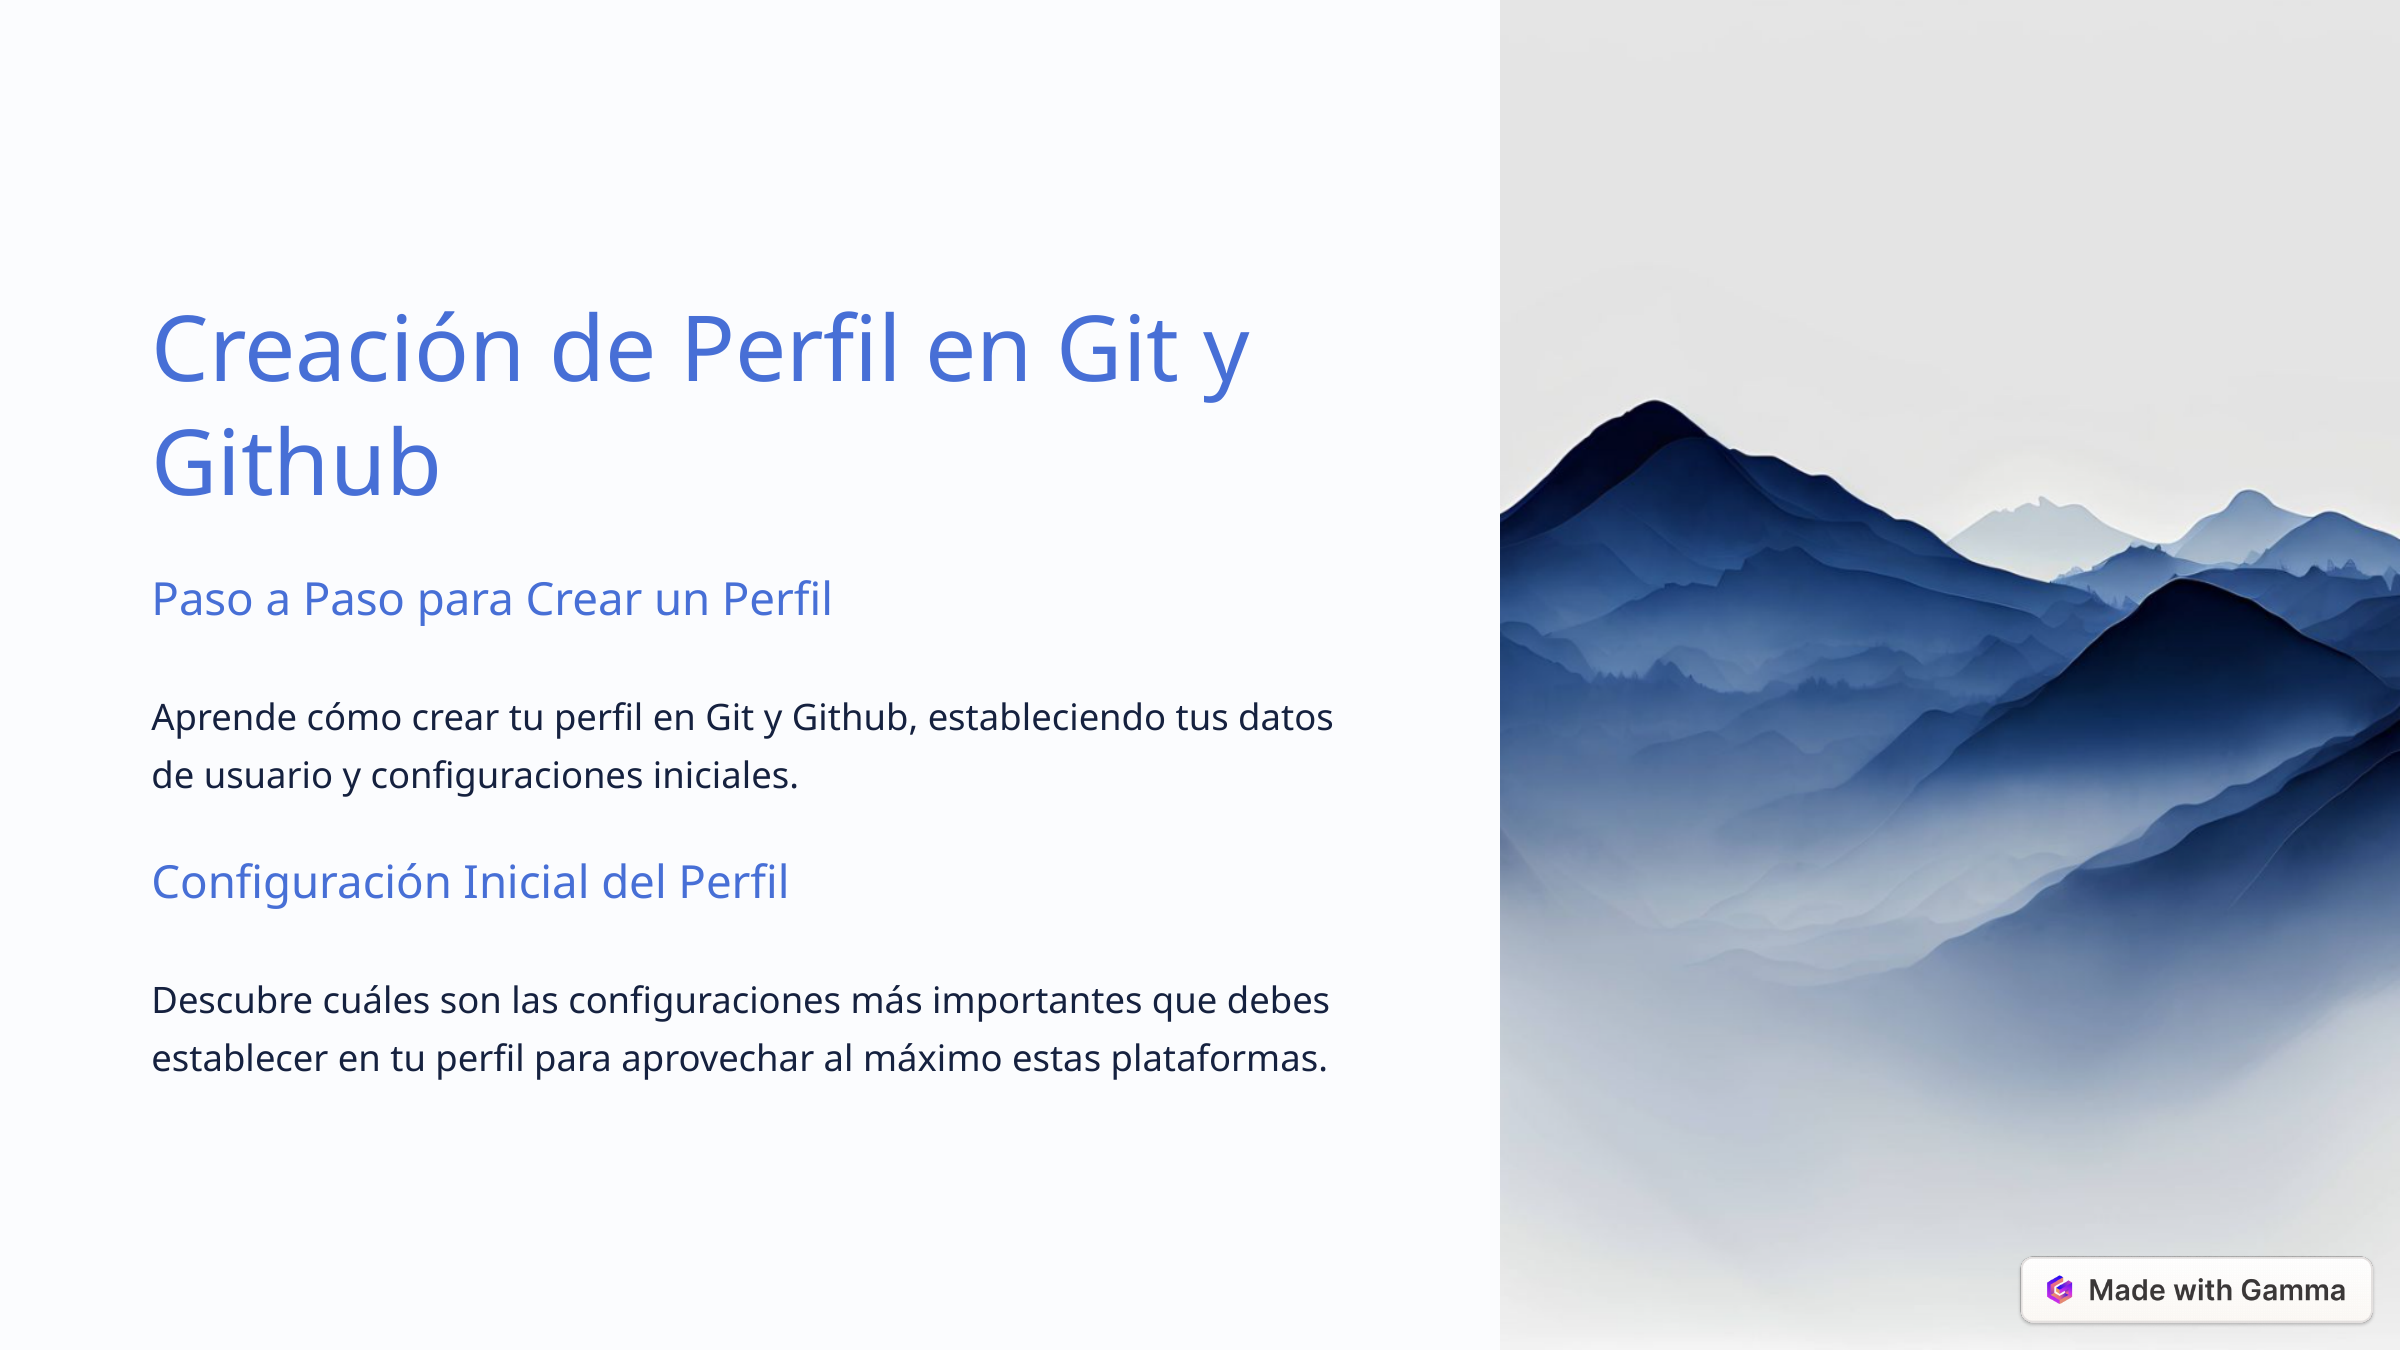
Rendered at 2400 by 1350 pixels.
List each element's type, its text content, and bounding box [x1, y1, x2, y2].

text_box Creación de Perfil en Git y Github [136, 278, 1364, 506]
picture [1499, 0, 2400, 1350]
text_box Aprende cómo crear tu perfil en Git y Github, estableciendo tus datos de usuario y configuraciones iniciales. [136, 672, 1364, 789]
text_box [0, 0, 1499, 1350]
text_box Configuración Inicial del Perfil [136, 843, 800, 901]
text_box Descubre cuáles son las configuraciones más importantes que debes establecer en tu perfil para aprovechar al máximo estas plataformas. [136, 955, 1364, 1072]
text_box Paso a Paso para Crear un Perfil [136, 560, 817, 618]
